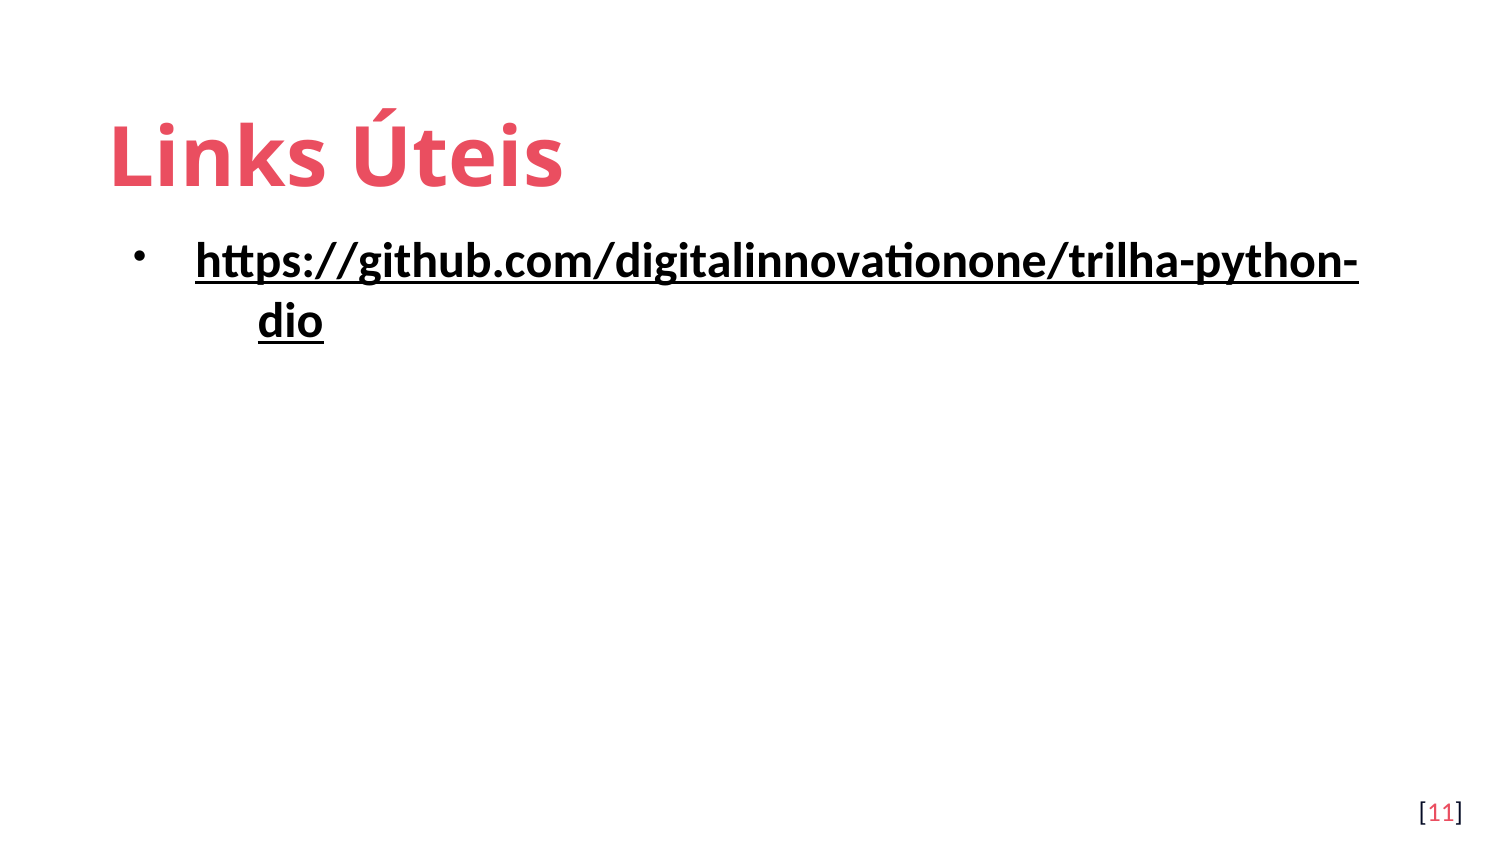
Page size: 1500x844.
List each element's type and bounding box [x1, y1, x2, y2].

text_box [93, 73, 1494, 844]
